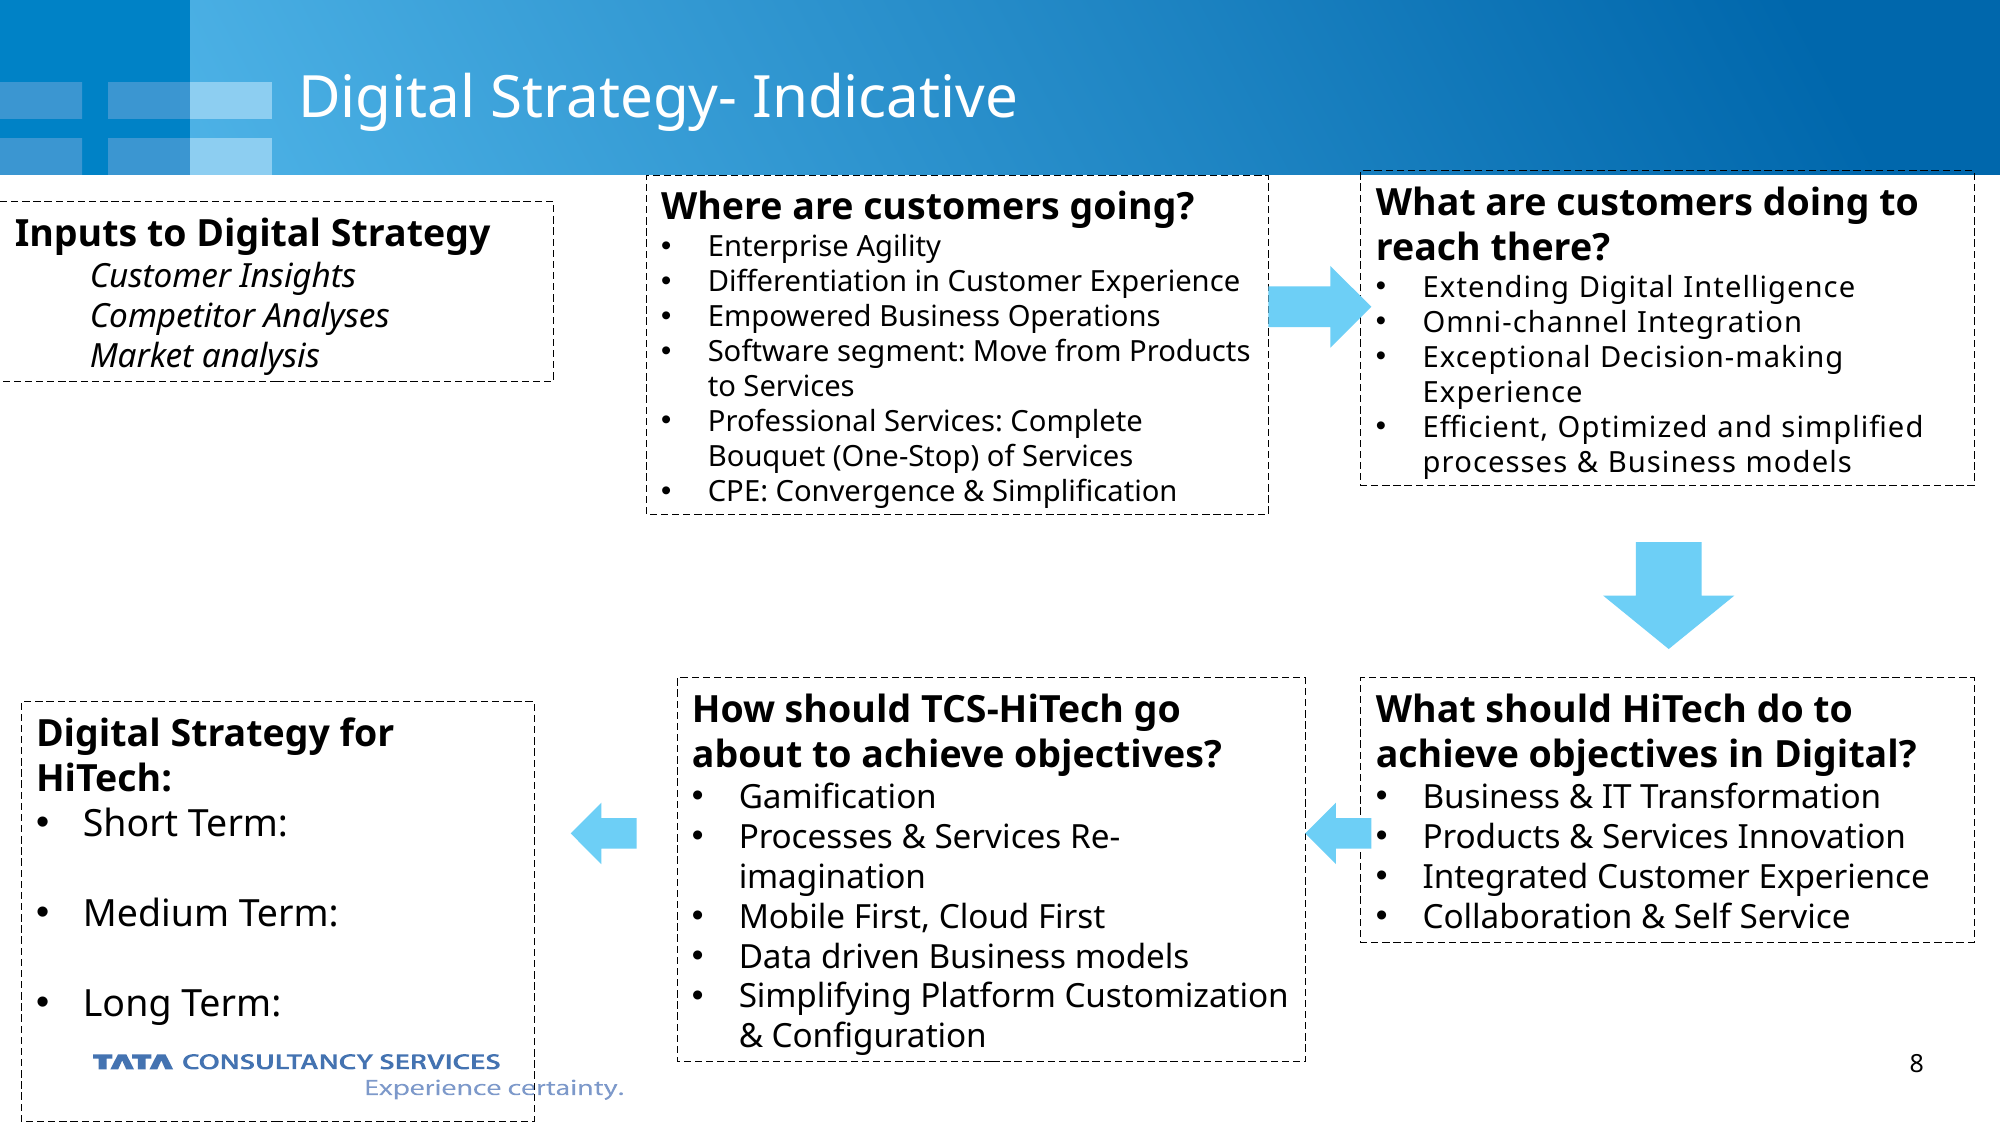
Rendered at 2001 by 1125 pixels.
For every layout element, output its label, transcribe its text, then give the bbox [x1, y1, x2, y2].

text_box What should HiTech do to achieve objectives in Digital? Business & IT Transformation Products & Services Innovation Integrated Customer Experience Collaboration & Self Service [1360, 677, 1975, 943]
text_box [568, 800, 639, 867]
text_box How should TCS-HiTech go about to achieve objectives? Gamification Processes & Services Re-imagination Mobile First, Cloud First Data driven Business models Simplifying Platform Customization & Configuration [677, 677, 1306, 1062]
title Digital Strategy- Indicative [283, 54, 1934, 135]
text_box What are customers doing to reach there? Extending Digital Intelligence Omni-channel Integration Exceptional Decision-making Experience Efficient, Optimized and simplified processes & Business models [1360, 170, 1975, 486]
text_box [1303, 800, 1374, 867]
text_box [1601, 540, 1737, 651]
text_box Digital Strategy for HiTech: Short Term: Medium Term: Long Term: [21, 701, 535, 1122]
text_box [1266, 264, 1374, 350]
text_box Where are customers going? Enterprise Agility Differentiation in Customer Experience Empowered Business Operations Software segment: Move from Products to Services Professional Services: Complete Bouquet (One-Stop) of Services CPE: Convergence & Simplification [646, 175, 1269, 515]
text_box Inputs to Digital Strategy Customer Insights Competitor Analyses Market analysis [0, 201, 554, 382]
